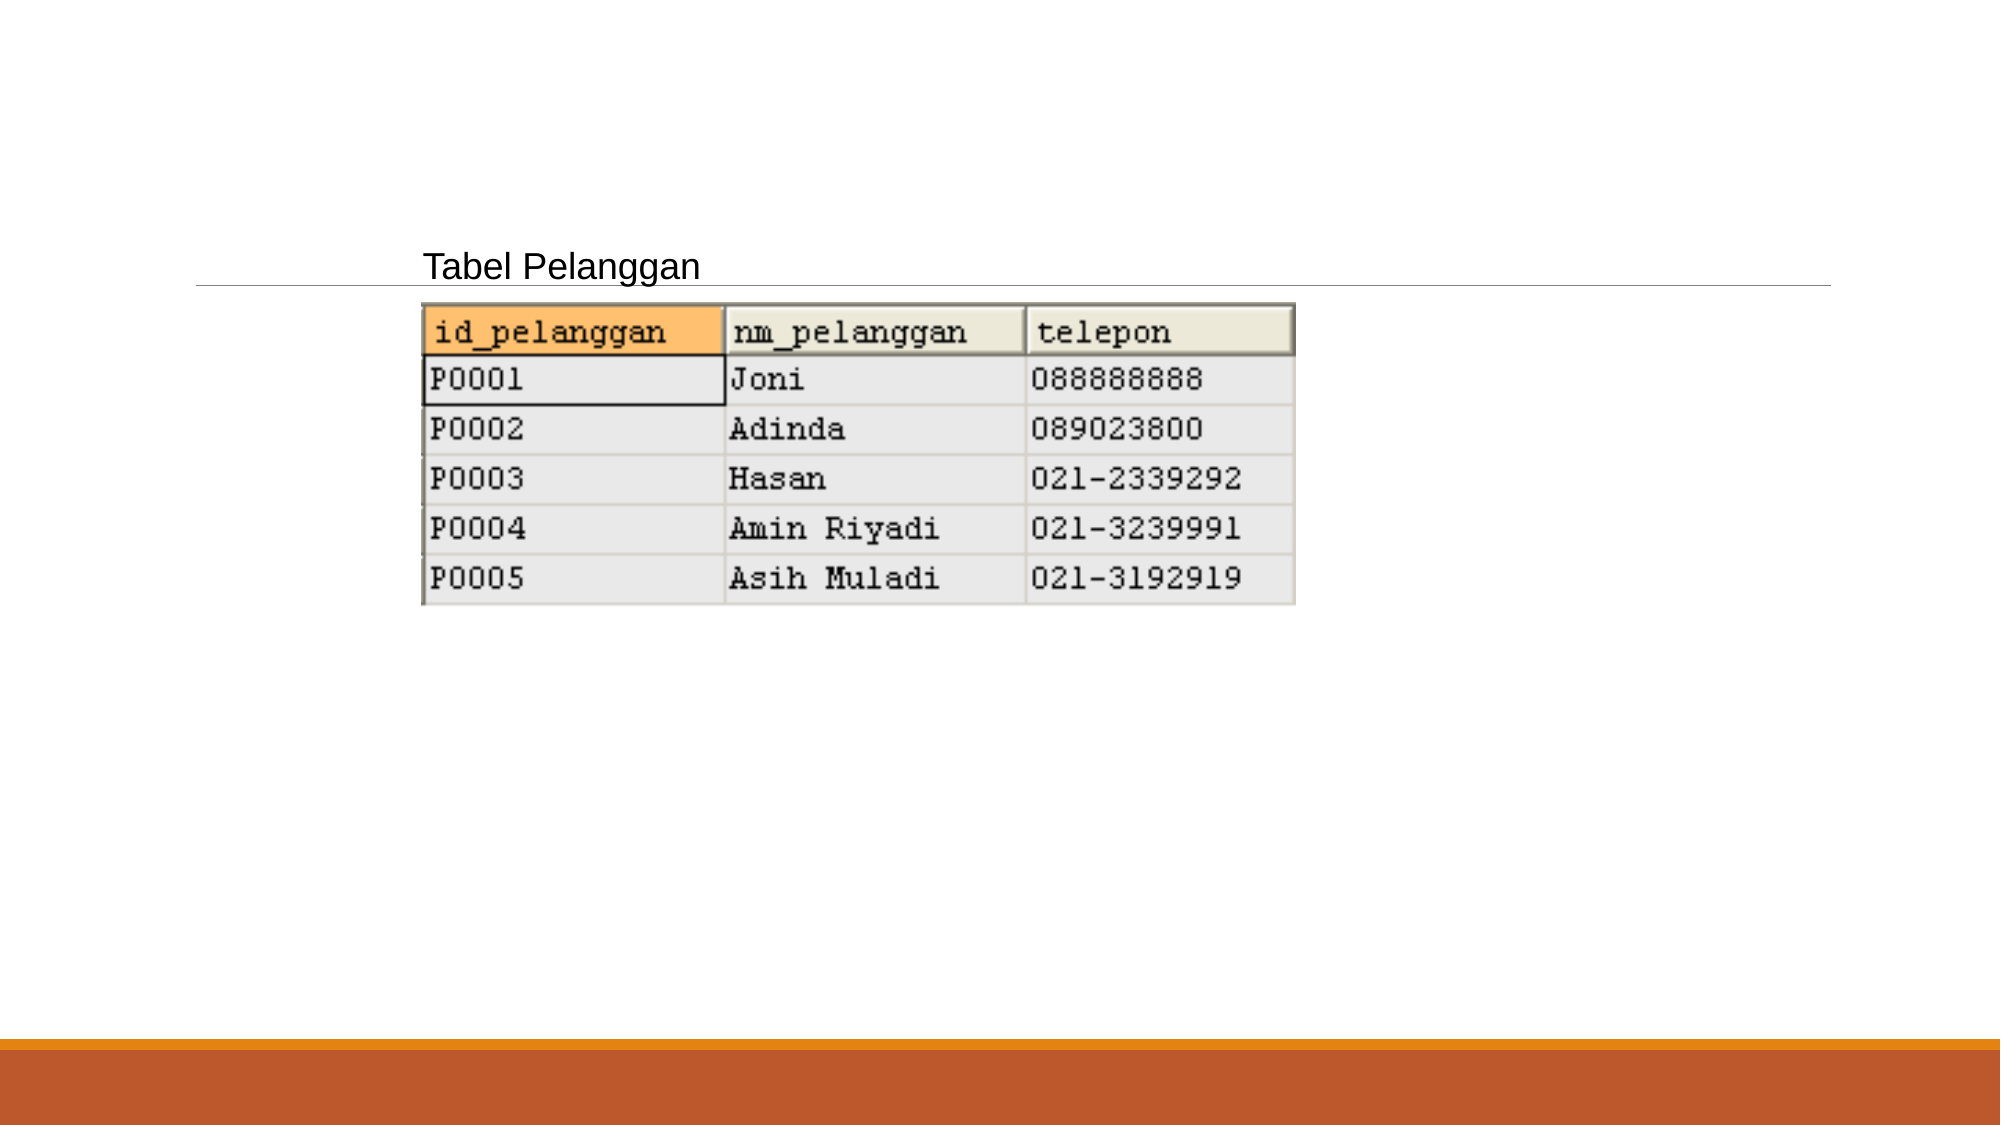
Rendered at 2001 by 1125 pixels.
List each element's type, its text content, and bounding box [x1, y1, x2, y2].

text_box Tabel Pelanggan [408, 234, 716, 295]
picture [420, 302, 1296, 610]
